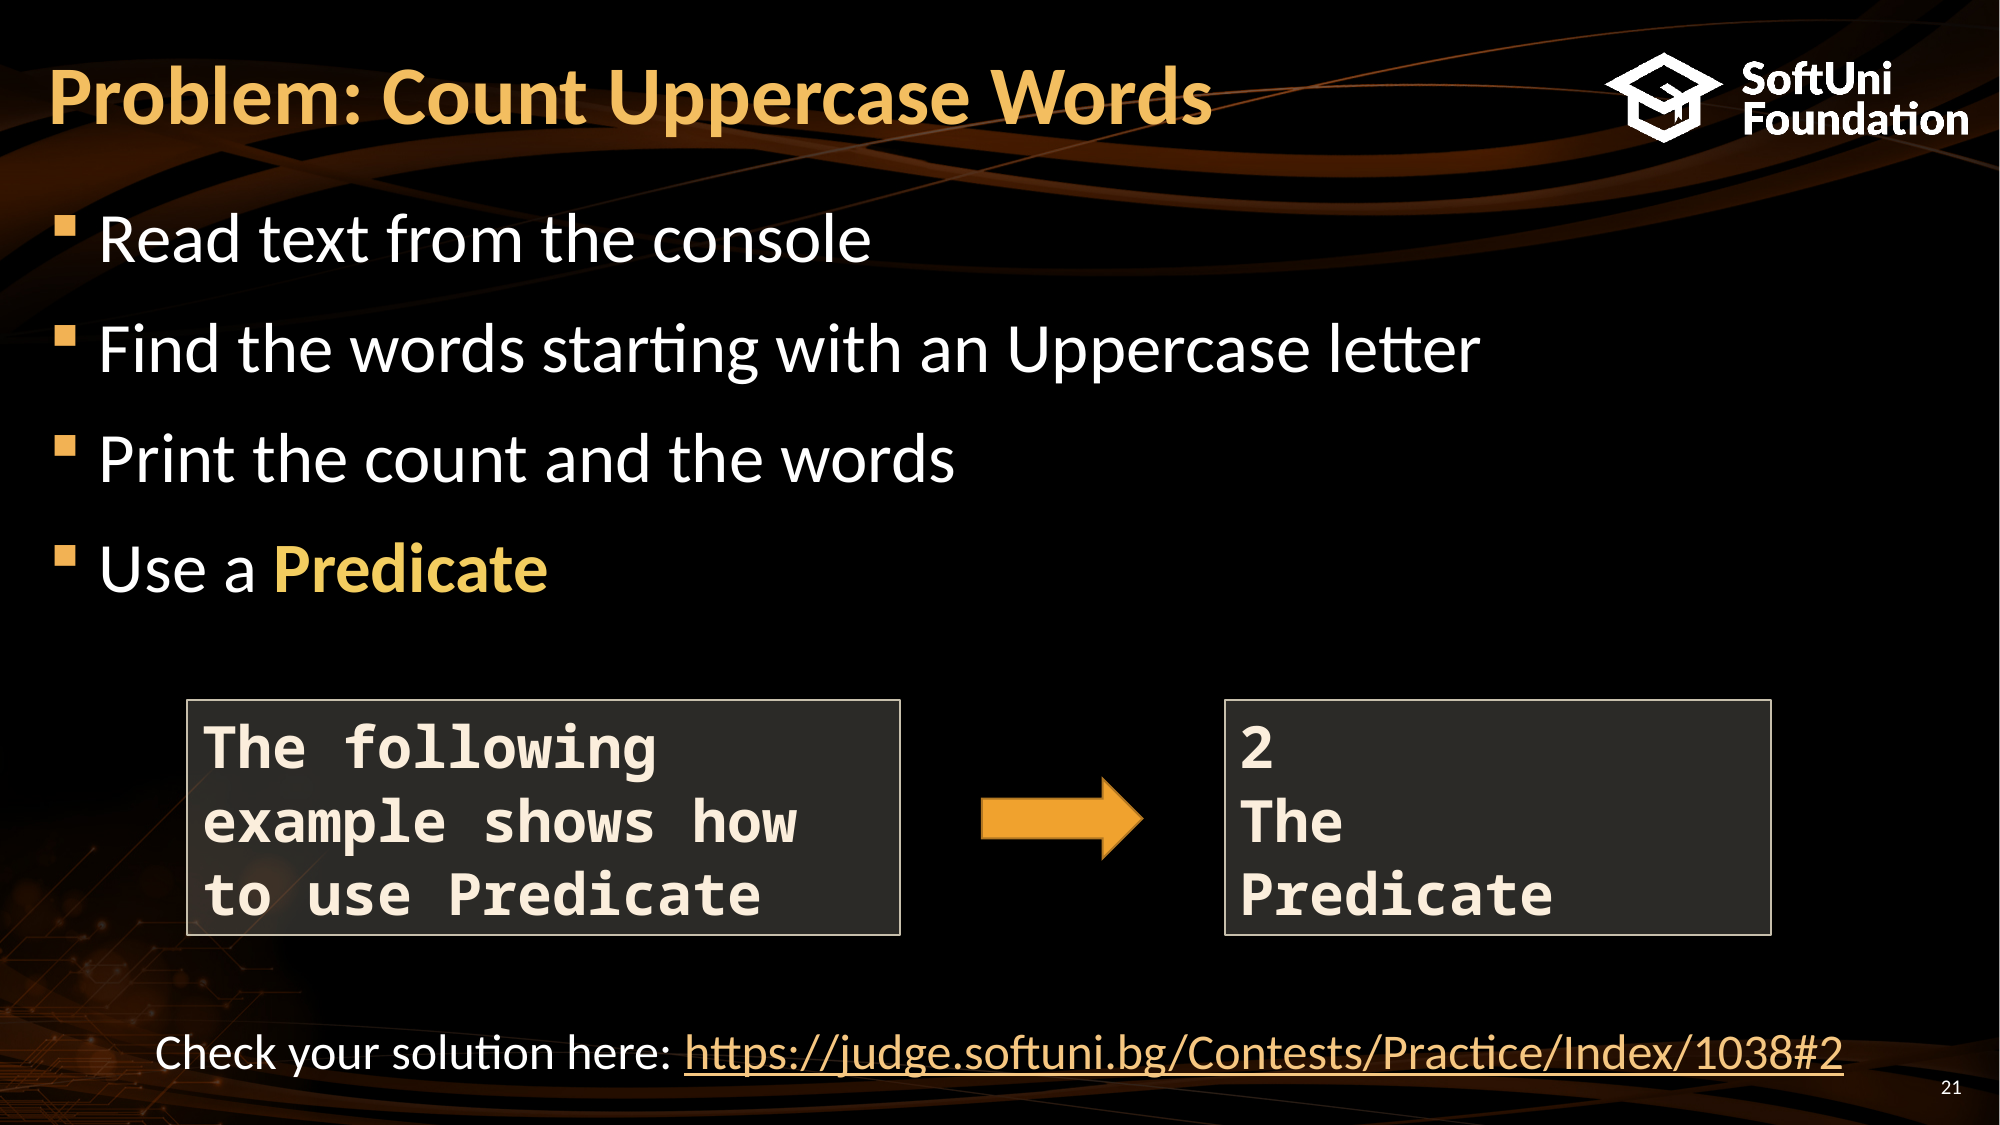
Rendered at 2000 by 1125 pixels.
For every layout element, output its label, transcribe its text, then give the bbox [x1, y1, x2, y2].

list Read text from the console Find the words starting with an Uppercase letter Print the count and the words Use a Predicate [31, 186, 1968, 1100]
picture [0, 0, 2000, 1125]
title Problem: Count Uppercase Words [30, 6, 1602, 189]
text_box 2 The Predicate [1224, 699, 1771, 935]
text_box The following example shows how to use Predicate [187, 699, 900, 935]
text_box Check your solution here: https://judge.softuni.bg/Contests/Practice/Index/1038#2 [133, 1012, 1866, 1088]
text_box [980, 776, 1144, 861]
slide_number 21 [1897, 1070, 1968, 1103]
